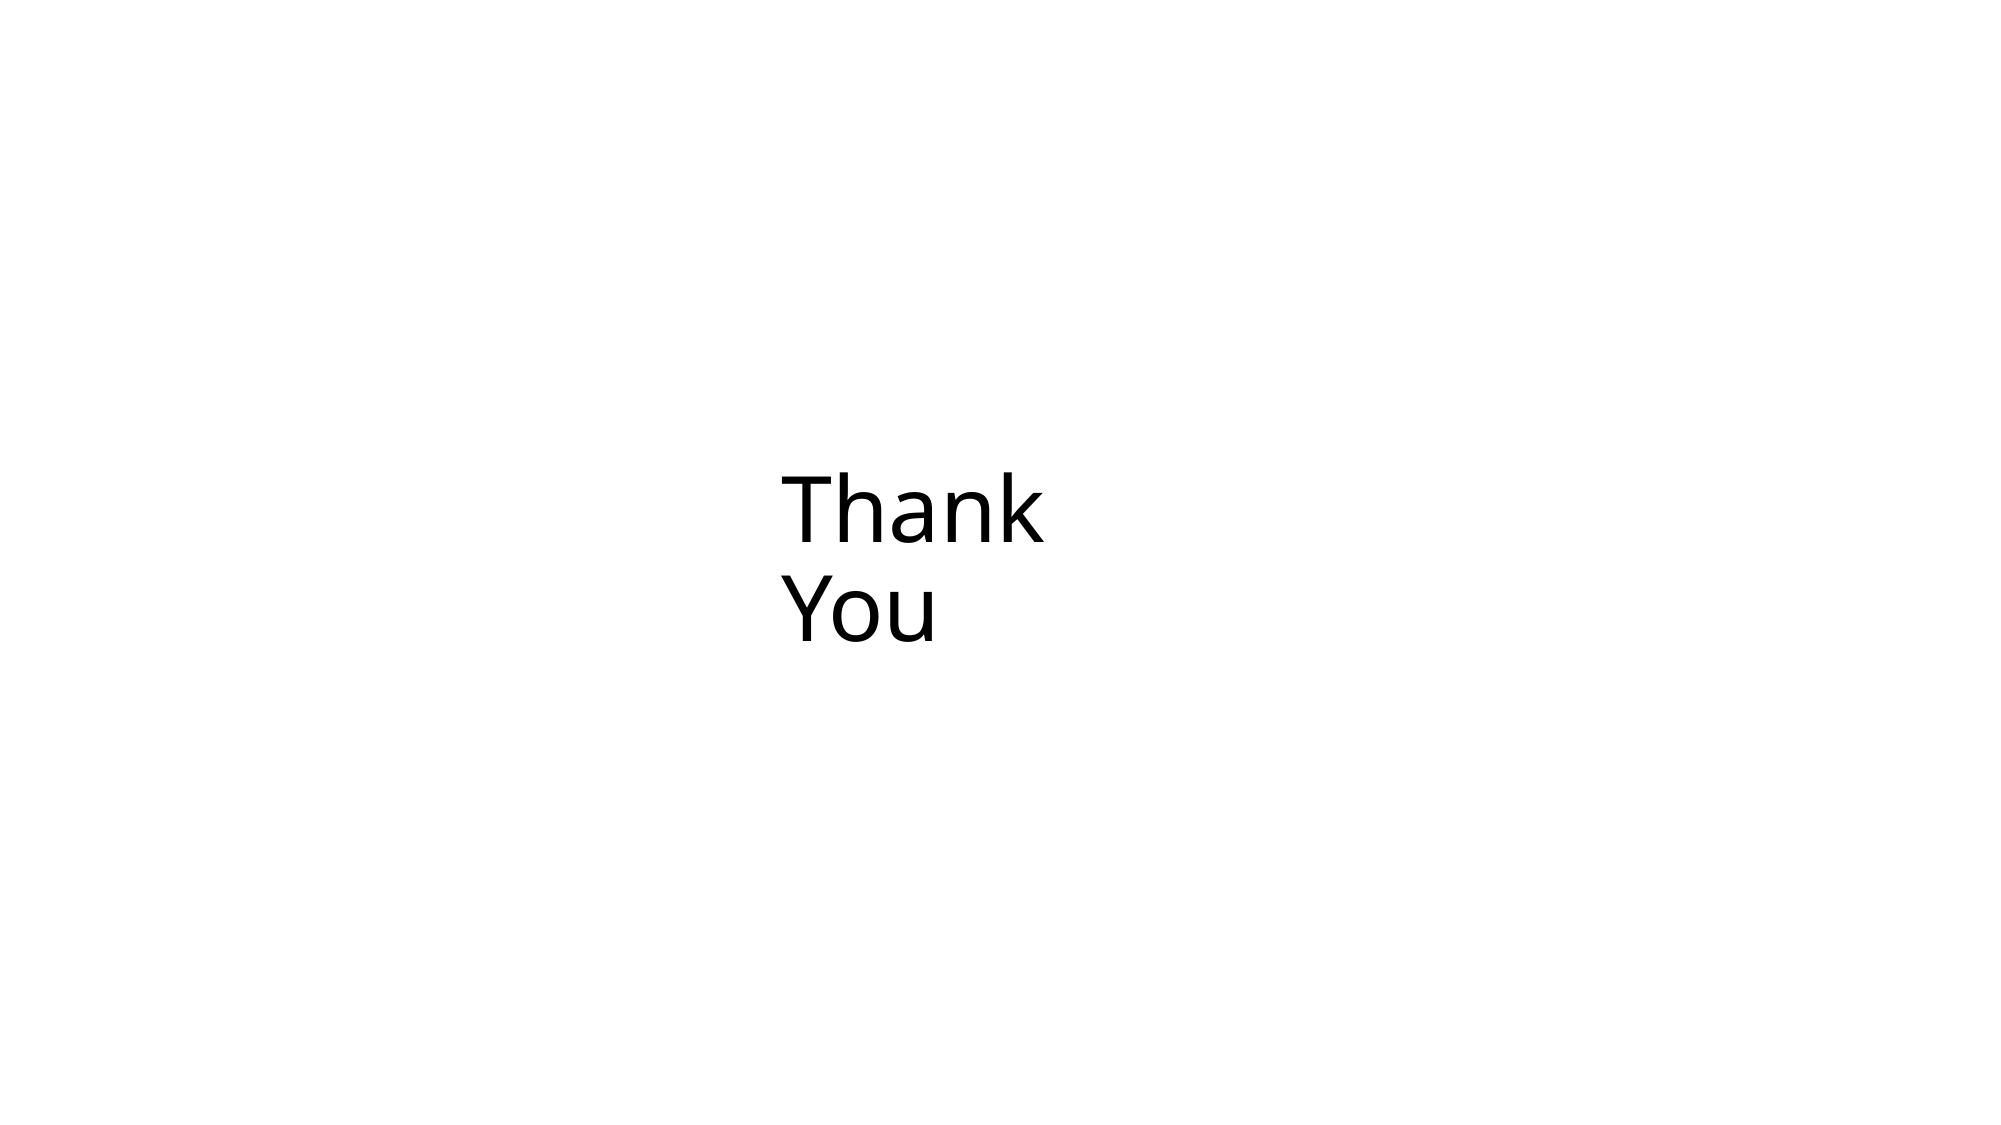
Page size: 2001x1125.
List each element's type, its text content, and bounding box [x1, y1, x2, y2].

title Thank You [765, 453, 1235, 672]
